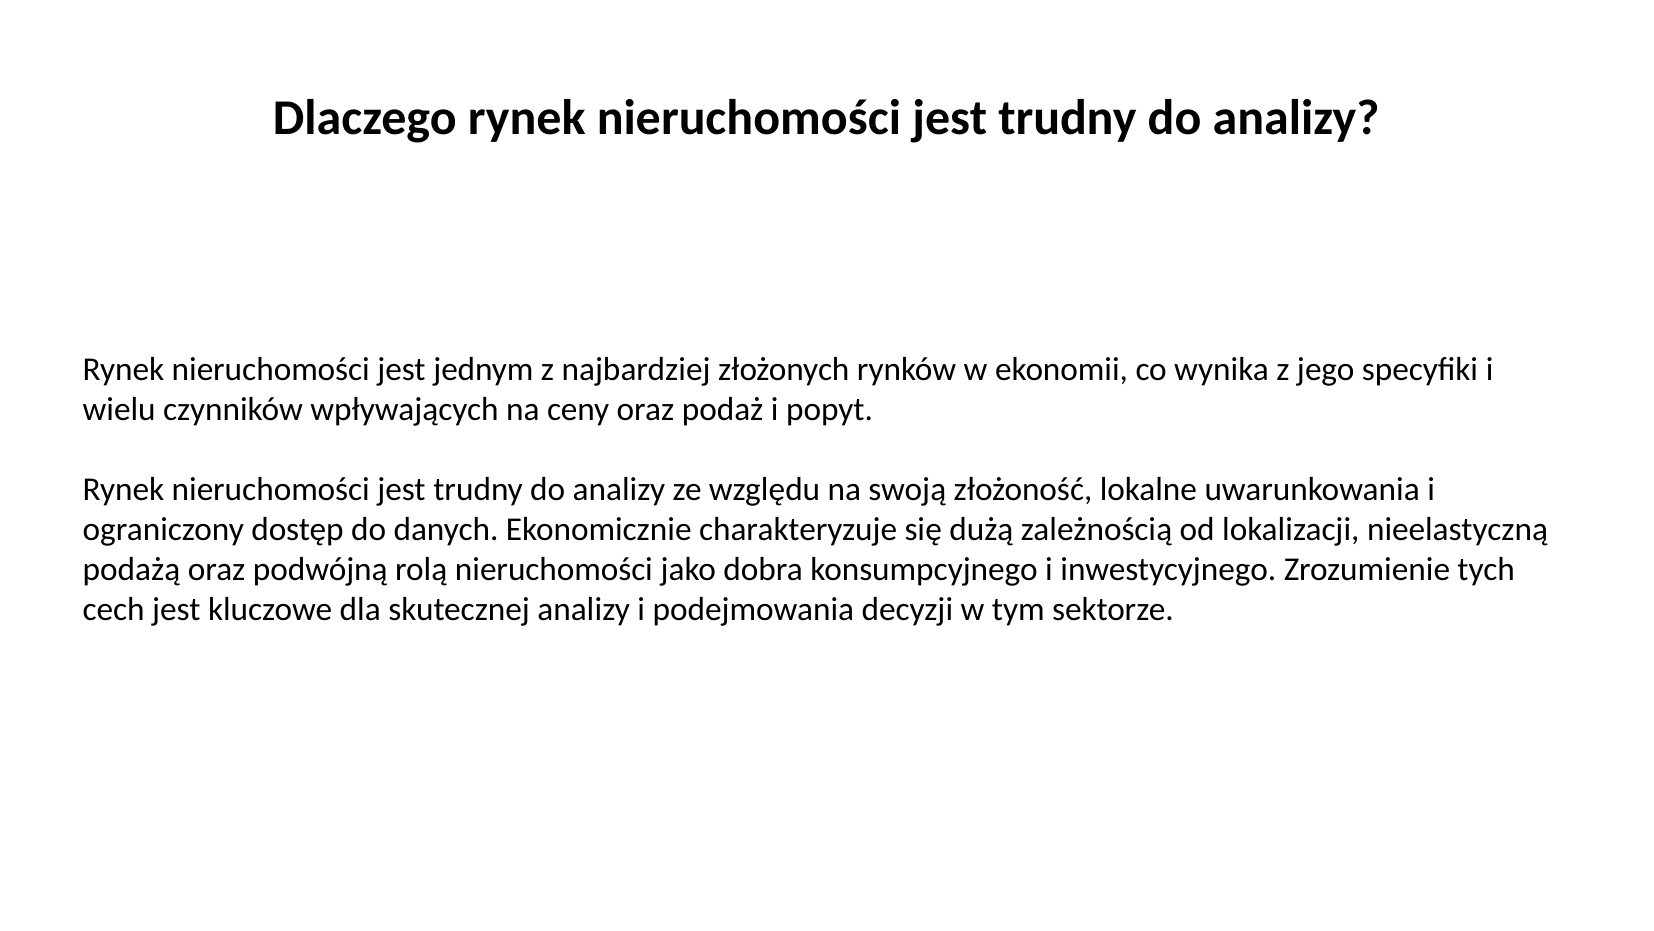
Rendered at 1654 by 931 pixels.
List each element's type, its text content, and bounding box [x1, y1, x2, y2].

subtitle Rynek nieruchomości jest jednym z najbardziej złożonych rynków w ekonomii, co wynika z jego specyfiki i wielu czynników wpływających na ceny oraz podaż i popyt. Rynek nieruchomości jest trudny do analizy ze względu na swoją złożoność, lokalne uwarunkowania i ograniczony dostęp do danych. Ekonomicznie charakteryzuje się dużą zależnością od lokalizacji, nieelastyczną podażą oraz podwójną rolą nieruchomości jako dobra konsumpcyjnego i inwestycyjnego. Zrozumienie tych cech jest kluczowe dla skutecznej analizy i podejmowania decyzji w tym sektorze. [82, 217, 1571, 757]
title Dlaczego rynek nieruchomości jest trudny do analizy? [82, 37, 1571, 193]
